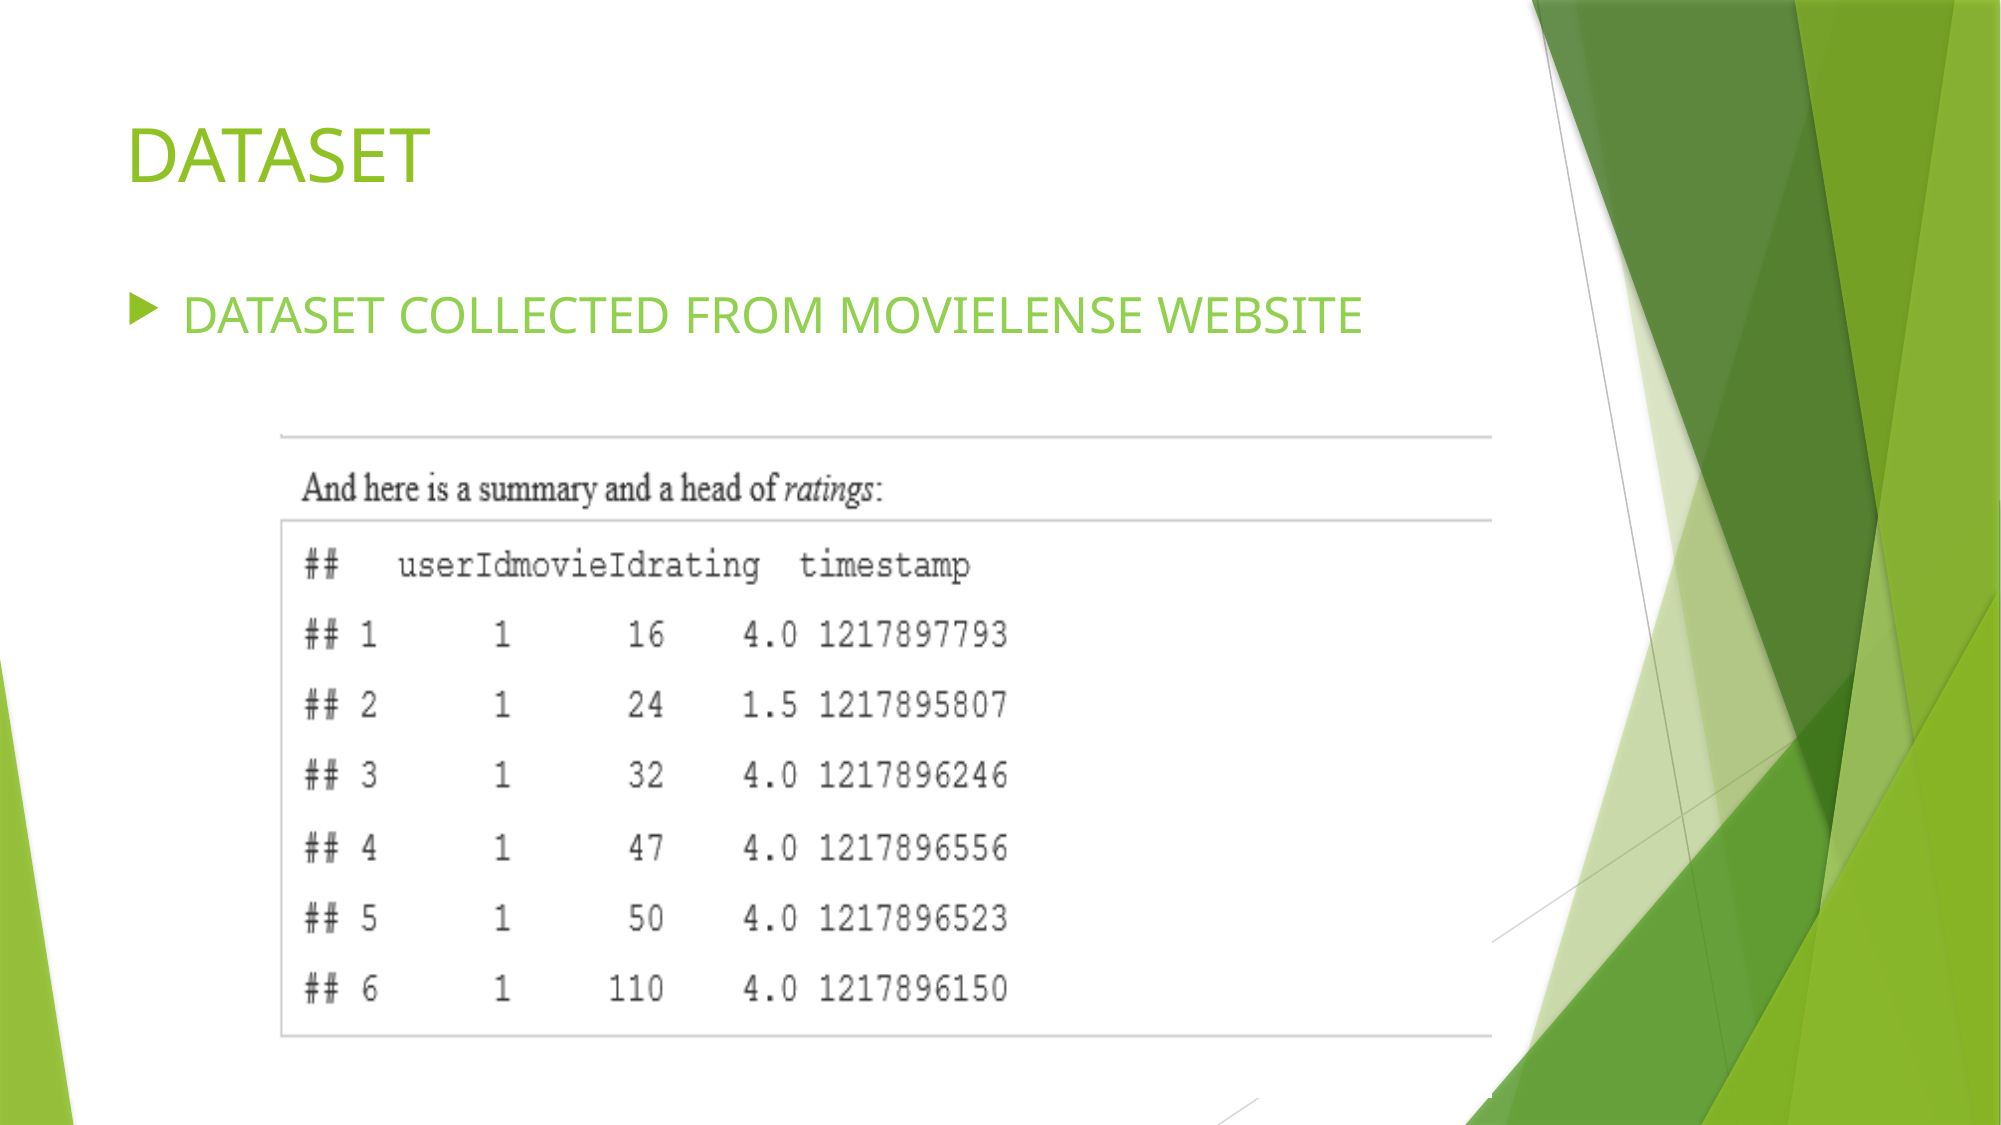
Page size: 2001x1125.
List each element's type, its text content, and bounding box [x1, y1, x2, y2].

text_box DATASET COLLECTED FROM MOVIELENSE WEBSITE [111, 276, 1522, 992]
text_box DATASET [111, 99, 1522, 276]
picture [70, 434, 1492, 1098]
